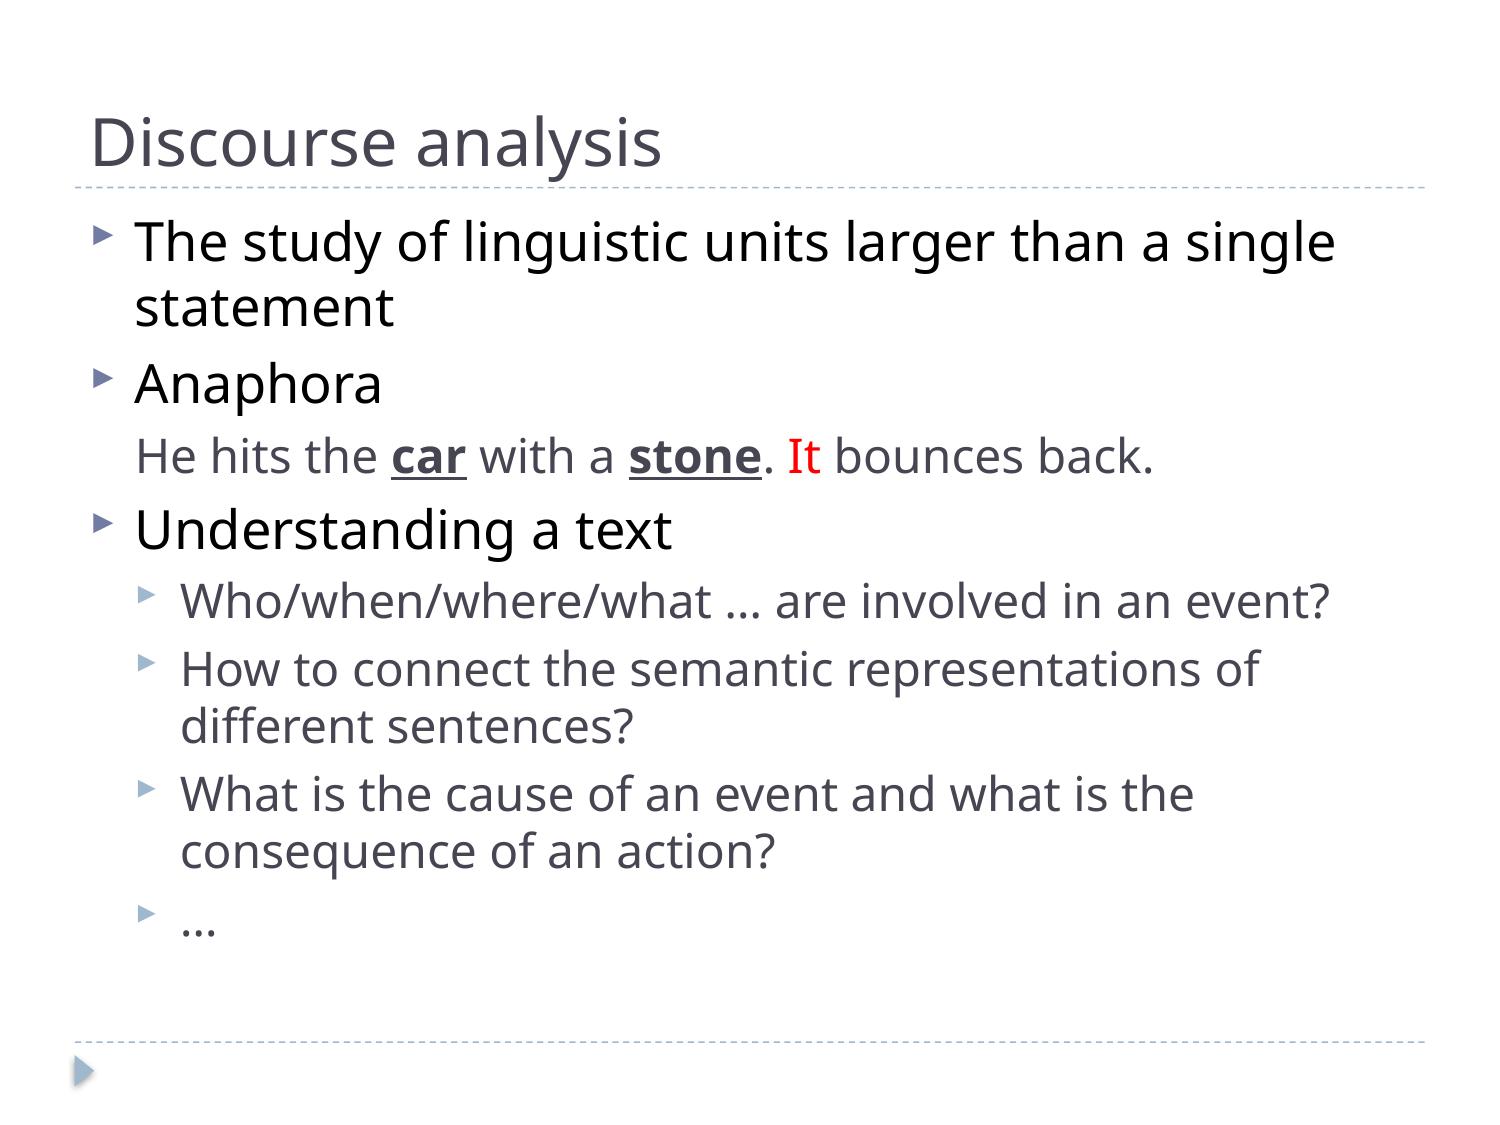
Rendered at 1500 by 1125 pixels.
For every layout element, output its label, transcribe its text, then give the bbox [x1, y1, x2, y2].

title Discourse analysis [75, 24, 1425, 188]
list The study of linguistic units larger than a single statement Anaphora He hits the car with a stone. It bounces back. Understanding a text Who/when/where/what … are involved in an event? How to connect the semantic representations of different sentences? What is the cause of an event and what is the consequence of an action? … [75, 200, 1425, 1006]
